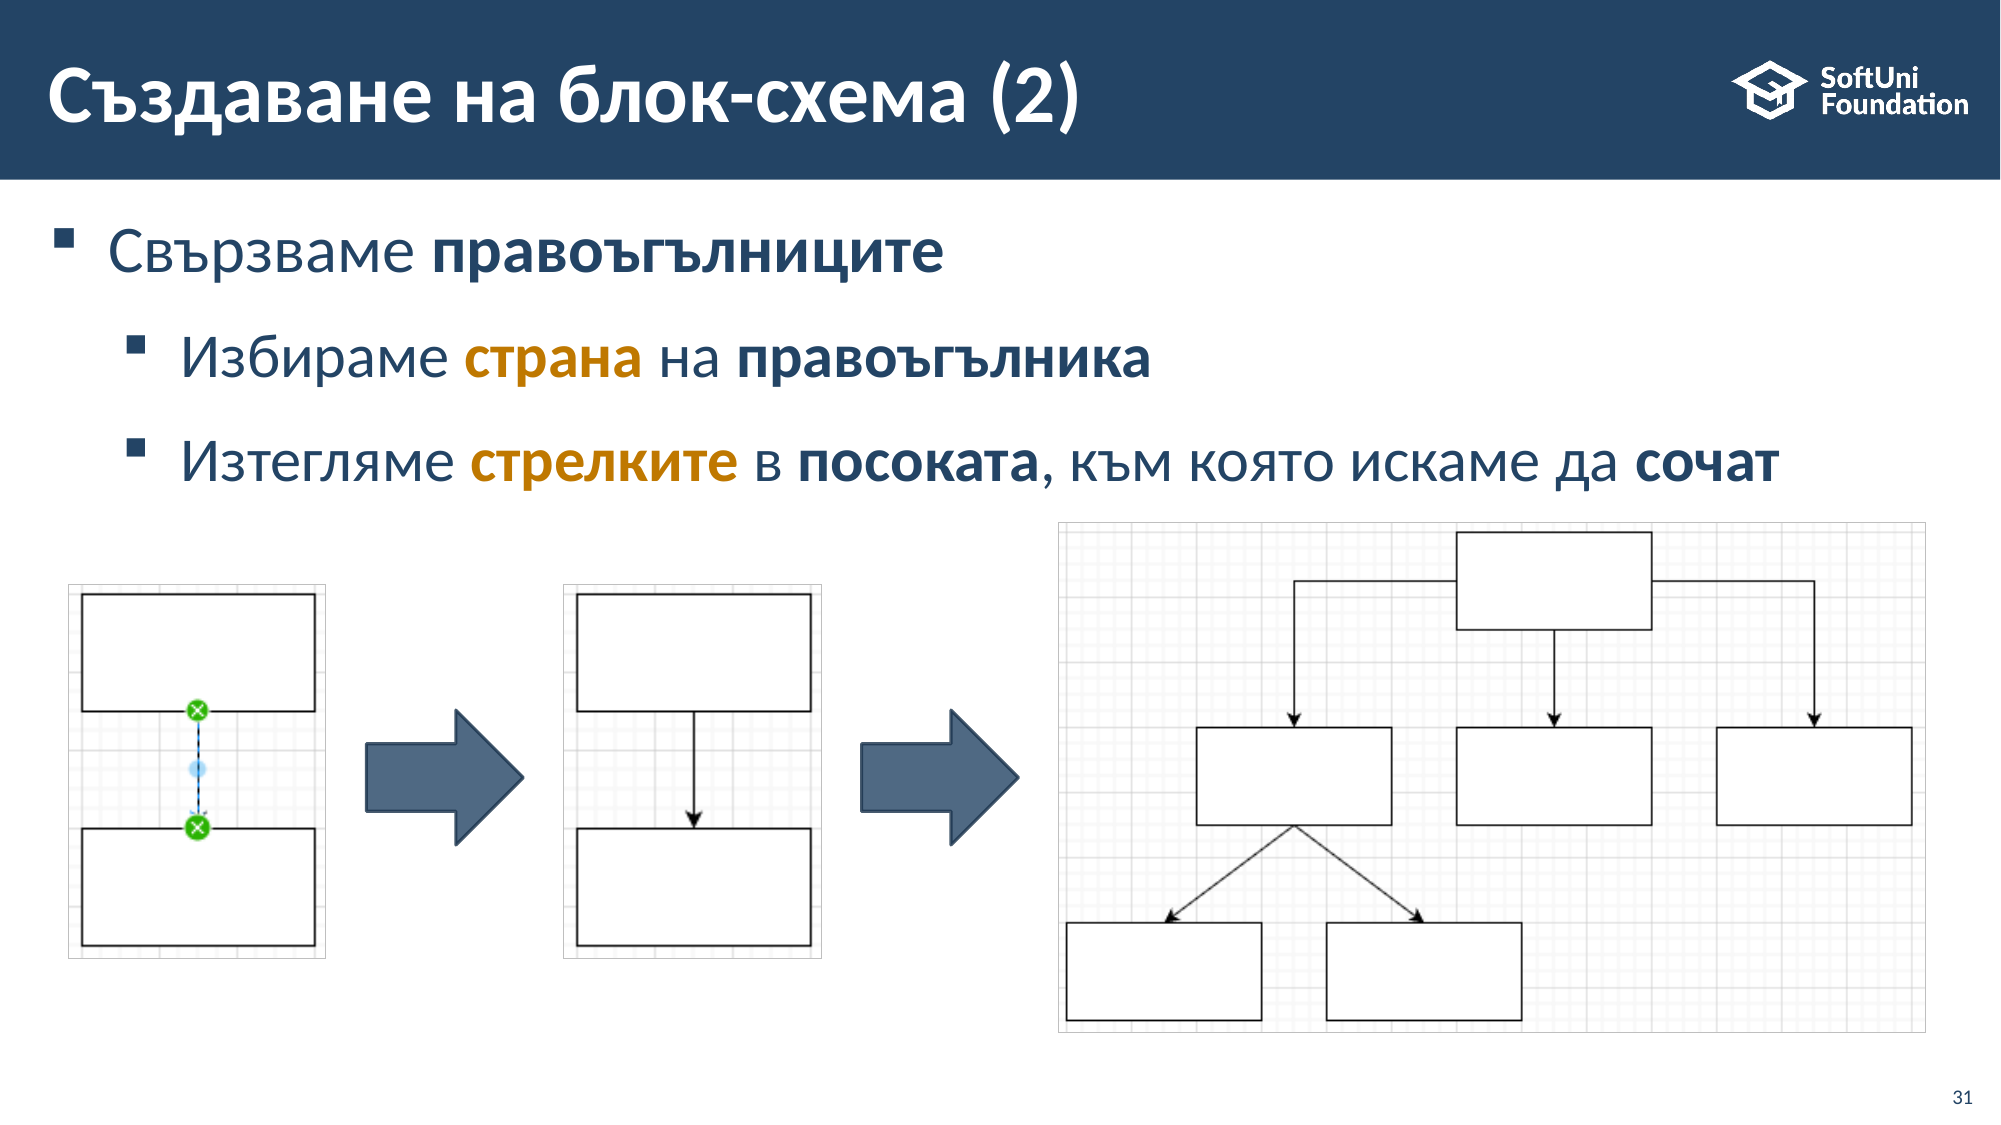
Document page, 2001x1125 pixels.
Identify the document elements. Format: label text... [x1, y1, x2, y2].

picture [1731, 60, 1968, 120]
text_box [859, 708, 1021, 847]
list Свързваме правоъгълниците Избираме страна на правоъгълника Изтегляме стрелките в посоката, към която искаме да сочат [31, 196, 1970, 1104]
text_box [364, 708, 526, 847]
picture [1058, 522, 1927, 1033]
slide_number 31 [1927, 1067, 1989, 1117]
title Създаване на блок-схема (2) [31, 16, 1716, 162]
picture [563, 583, 822, 959]
picture [68, 583, 327, 959]
